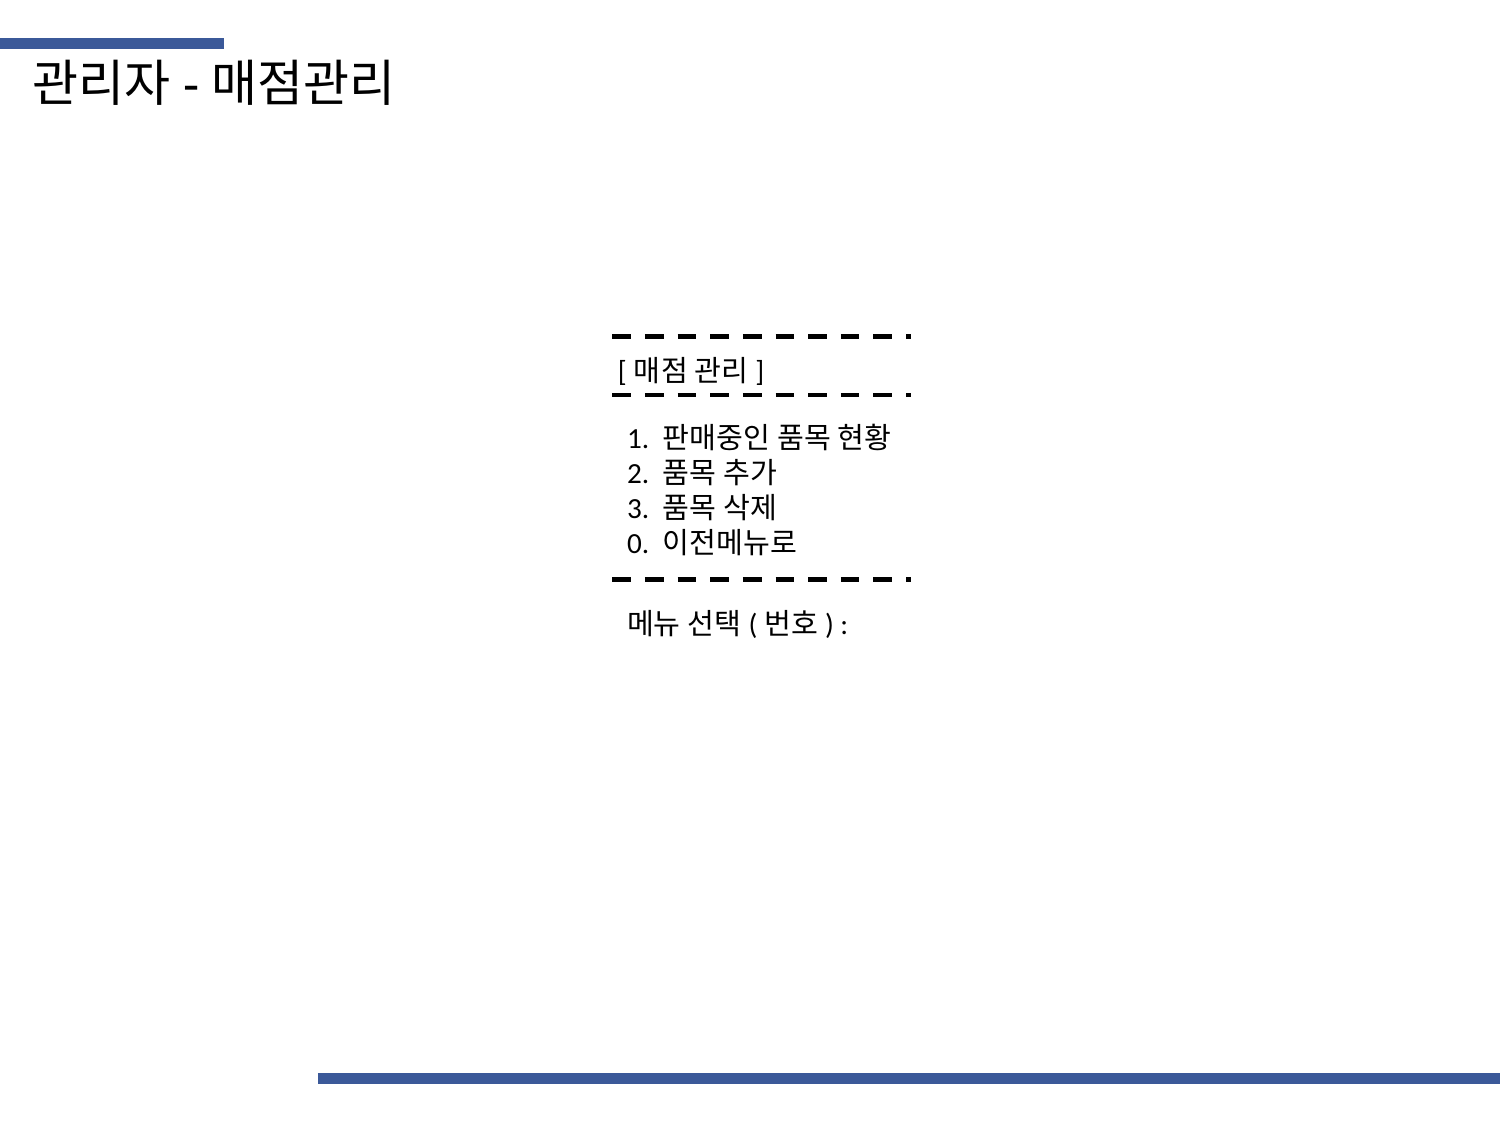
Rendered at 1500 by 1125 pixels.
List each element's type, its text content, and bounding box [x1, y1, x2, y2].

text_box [602, 336, 1045, 649]
text_box 관리자-매점관리 [17, 43, 675, 120]
